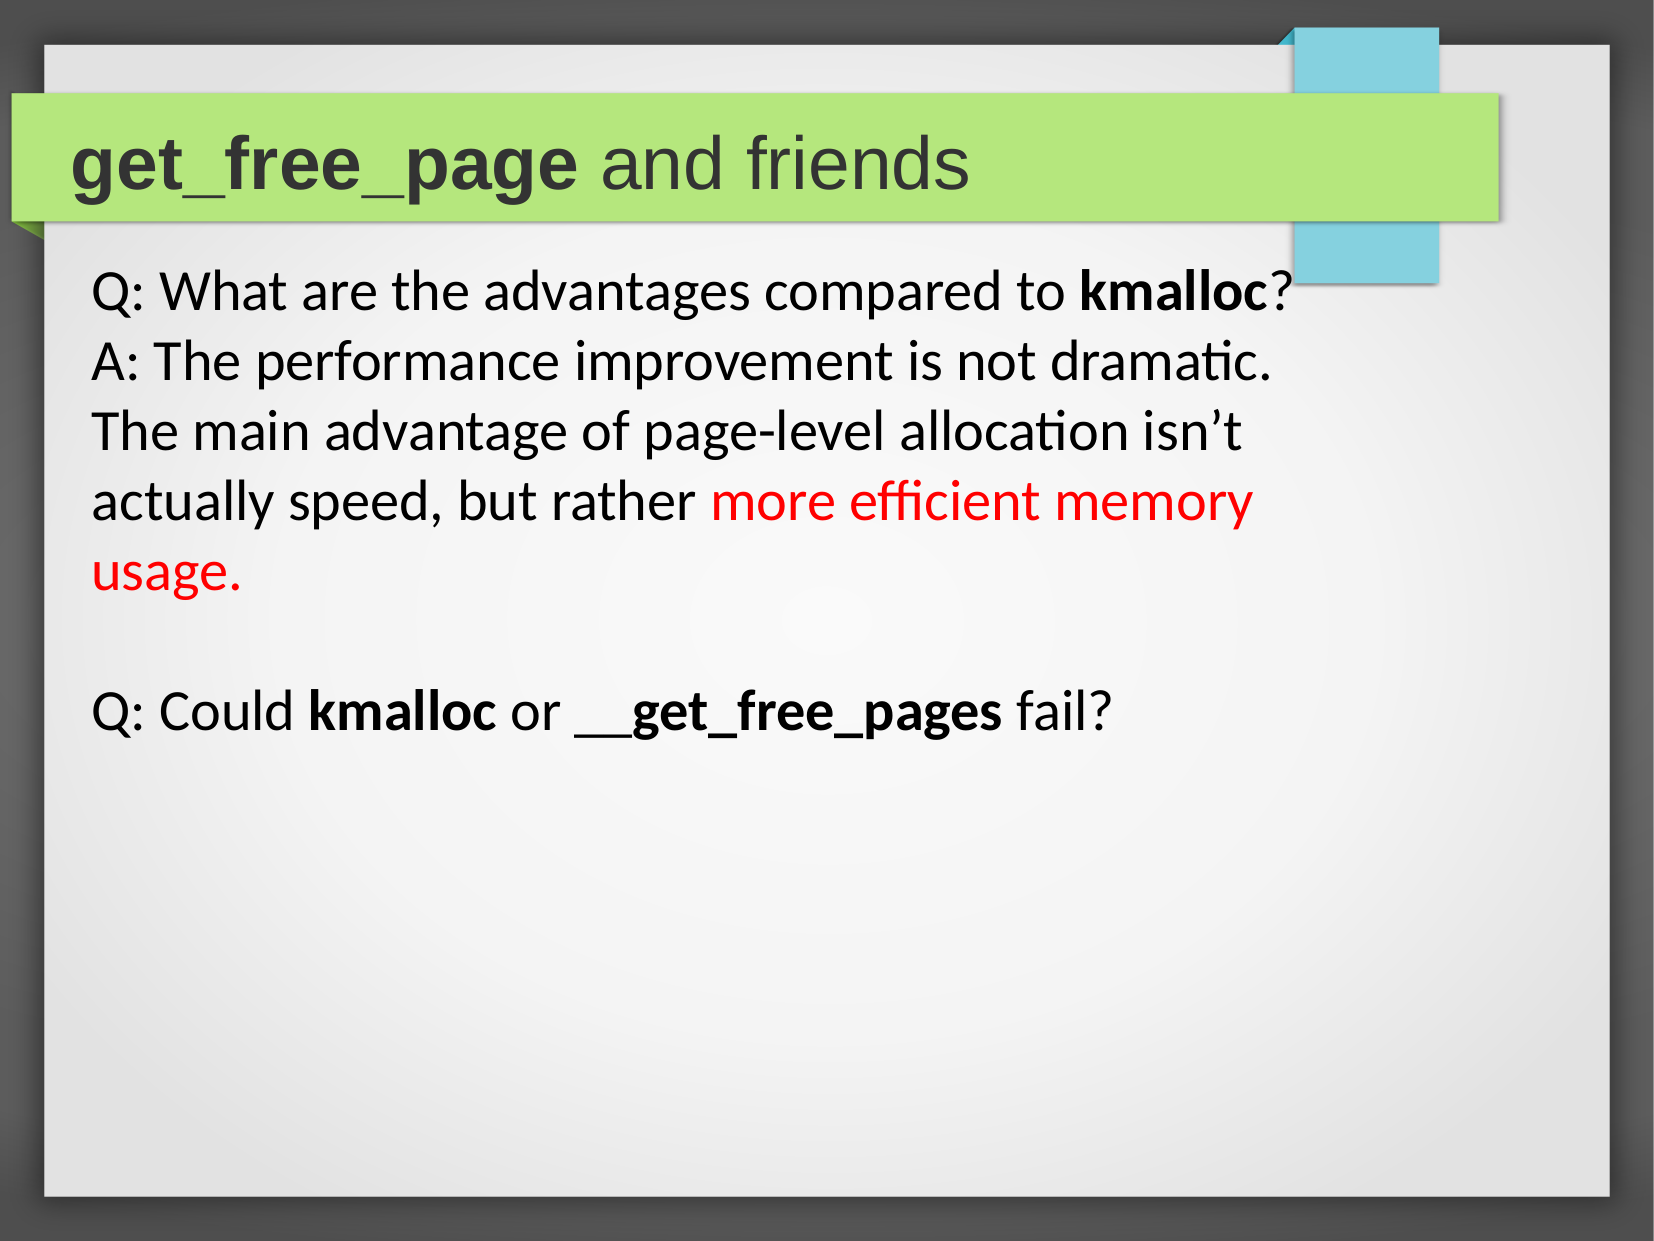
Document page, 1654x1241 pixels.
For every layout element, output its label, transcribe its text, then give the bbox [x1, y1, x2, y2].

title get_free_page and friends [70, 106, 1452, 213]
text_box Q: What are the advantages compared to kmalloc? A: The performance improvement is not dramatic. The main advantage of page-level allocation isn’t actually speed, but rather more efficient memory usage. Q: Could kmalloc or __get_free_pages fail? [76, 245, 1340, 750]
picture [0, 0, 1654, 1241]
